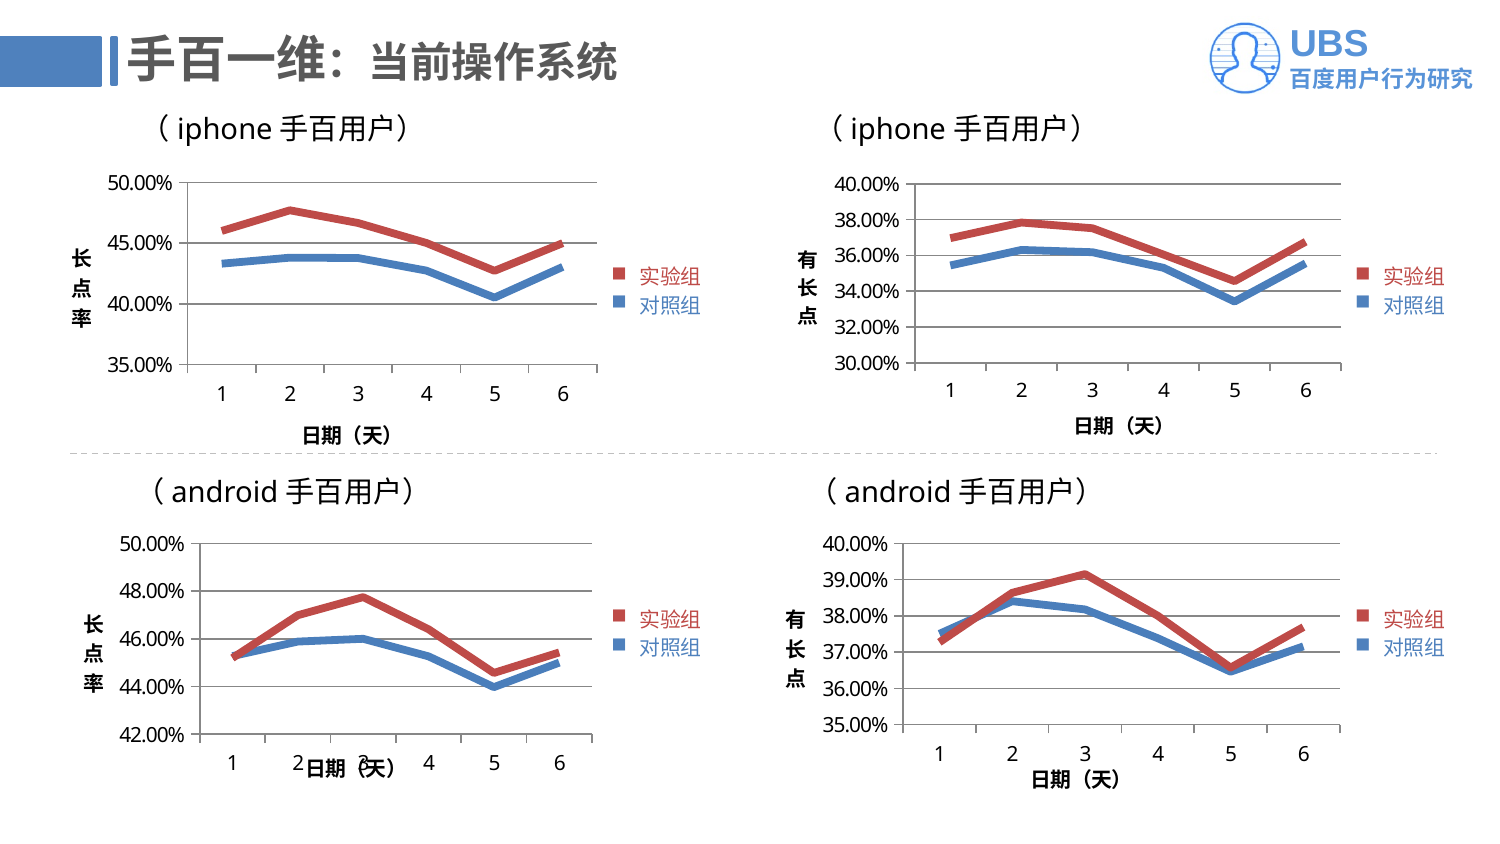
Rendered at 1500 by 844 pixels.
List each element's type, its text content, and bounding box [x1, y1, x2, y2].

chart [41, 161, 609, 482]
text_box （iphone手百用户） [100, 102, 467, 153]
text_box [596, 598, 757, 669]
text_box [1339, 256, 1500, 326]
chart [773, 516, 1424, 801]
picture [1202, 16, 1286, 100]
chart [785, 161, 1436, 446]
text_box （android手百用户） [773, 465, 1140, 515]
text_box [1339, 598, 1500, 669]
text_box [596, 256, 757, 326]
text_box （android手百用户） [100, 488, 467, 514]
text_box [0, 37, 117, 86]
chart [64, 516, 668, 789]
title 手百一维：当前操作系统 [112, 20, 1247, 103]
text_box （iphone手百用户） [773, 102, 1140, 153]
